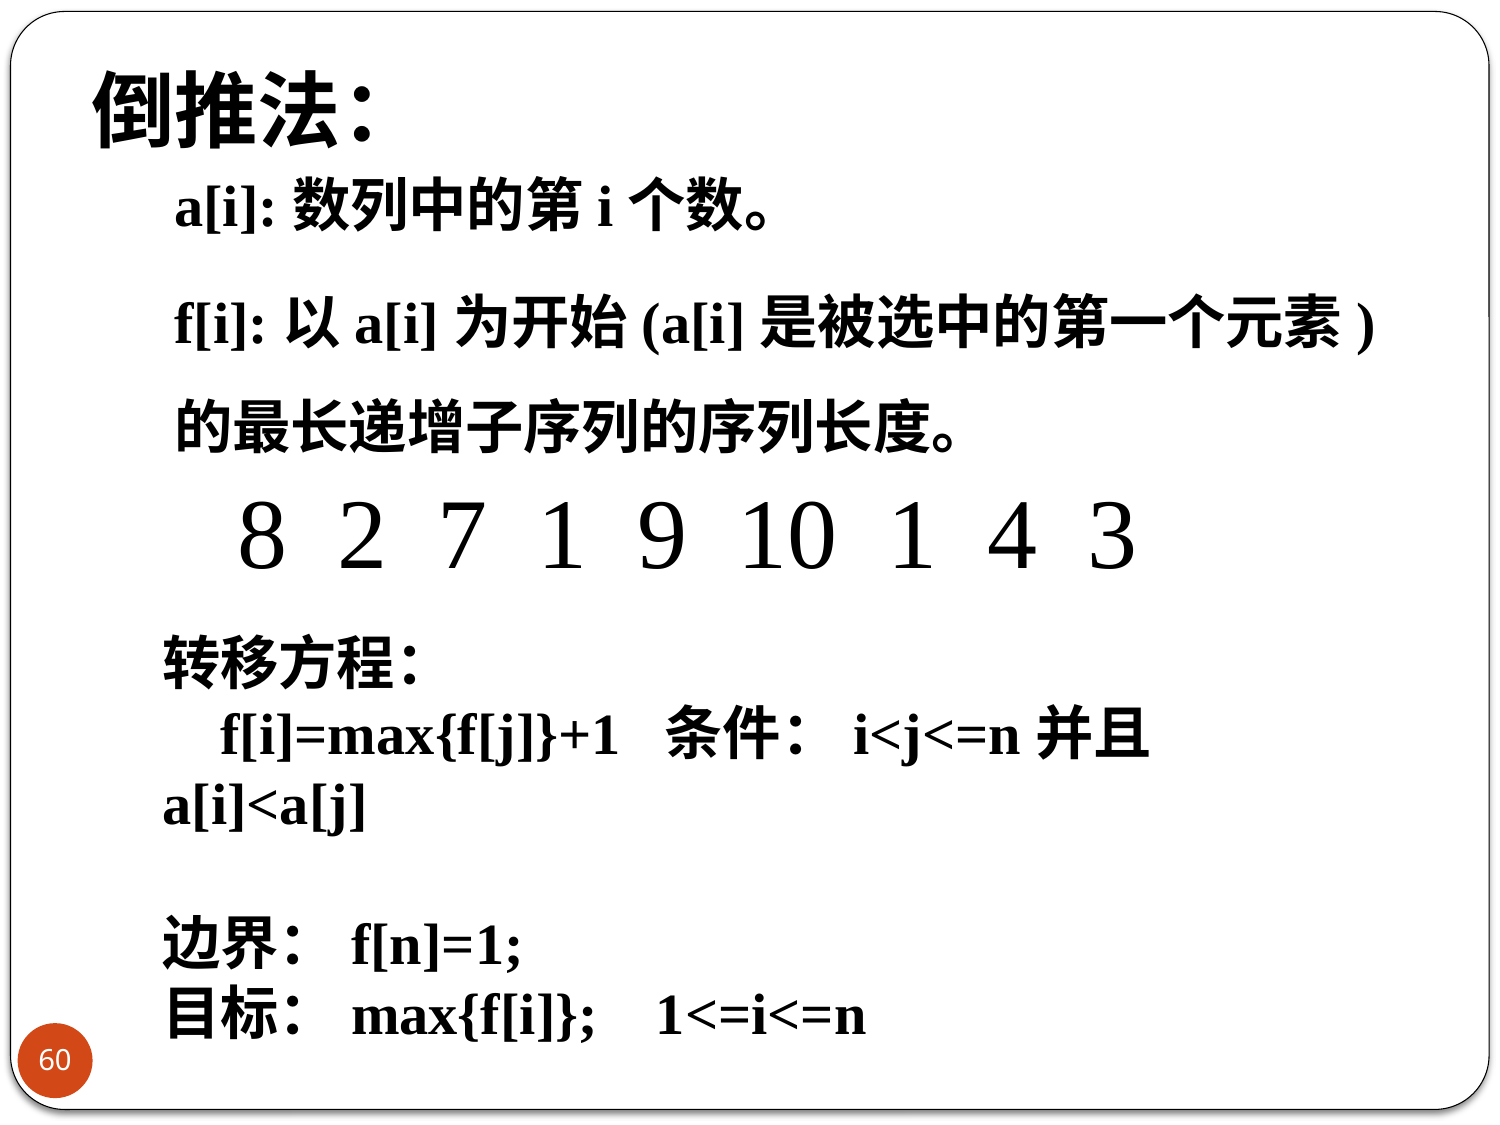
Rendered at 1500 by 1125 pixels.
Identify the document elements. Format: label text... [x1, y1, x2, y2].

title 倒推法： [76, 42, 420, 174]
text_box a[i]:数列中的第i个数。 f[i]:以a[i]为开始(a[i]是被选中的第一个元素)的最长递增子序列的序列长度。 [159, 160, 1436, 468]
text_box 转移方程： f[i]=max{f[j]}+1 条件：i<j<=n并且a[i]<a[j] 边界：f[n]=1; 目标：max{f[i]}; 1<=i<=n [147, 618, 1341, 1054]
text_box 8 2 7 1 9 10 1 4 3 [223, 461, 1153, 597]
slide_number 60 [17, 1023, 93, 1099]
